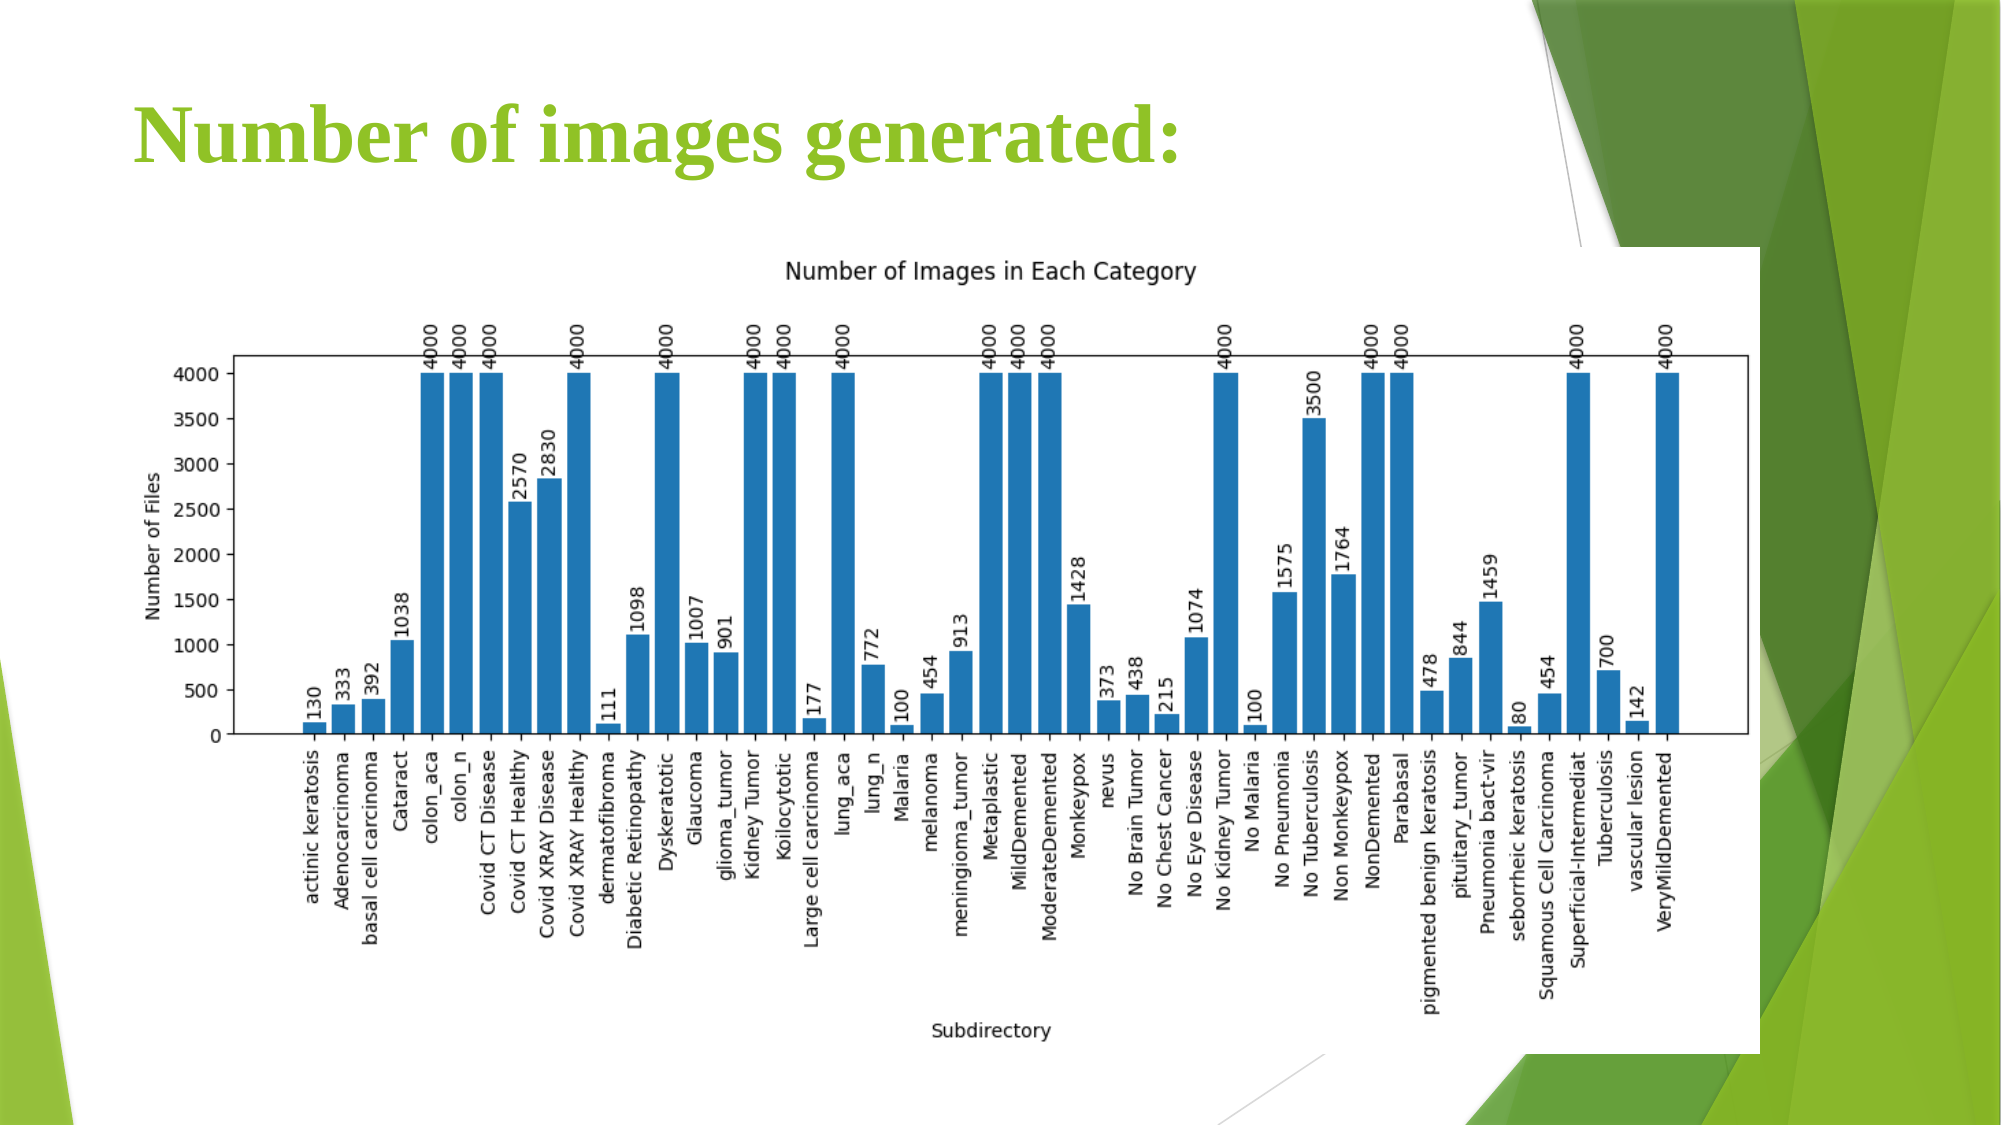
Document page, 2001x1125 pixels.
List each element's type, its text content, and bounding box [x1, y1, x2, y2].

title Number of images generated: [118, 71, 1529, 289]
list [132, 247, 1760, 1055]
